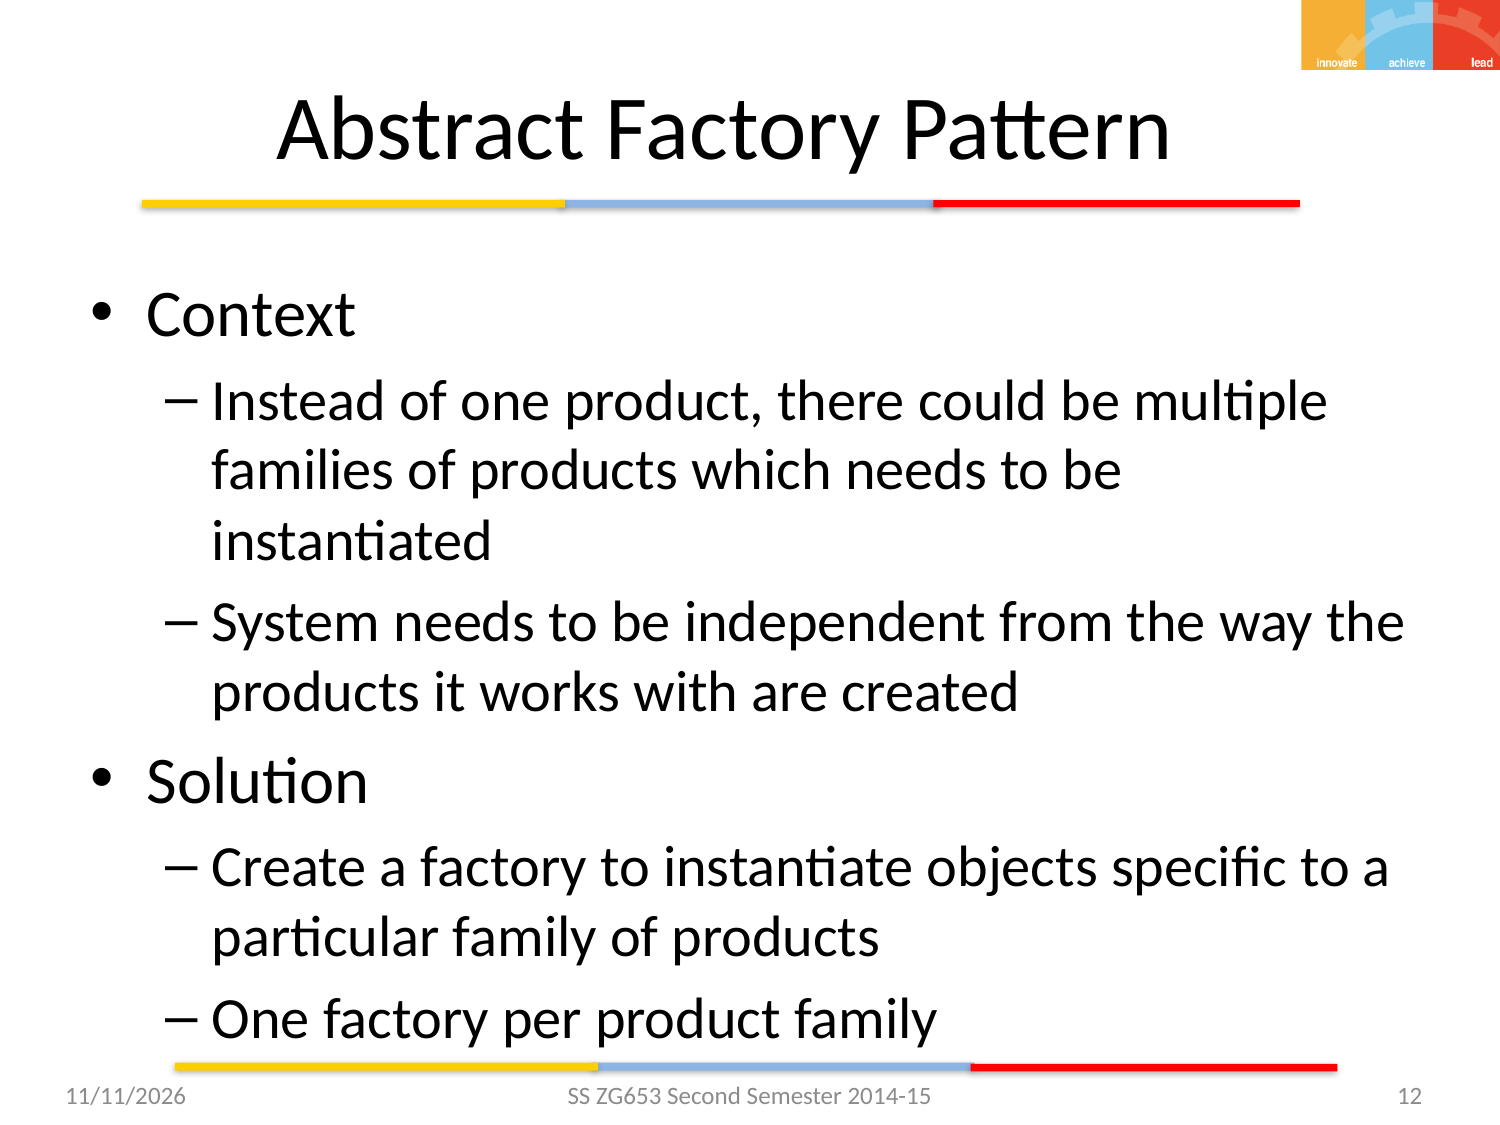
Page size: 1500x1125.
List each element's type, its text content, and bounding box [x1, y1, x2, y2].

slide_number 12 [1087, 1065, 1438, 1125]
title Abstract Factory Pattern [49, 45, 1401, 201]
picture [1301, 0, 1500, 70]
list Context Instead of one product, there could be multiple families of products which needs to be instantiated System needs to be independent from the way the products it works with are created Solution Create a factory to instantiate objects specific to a particular family of products One factory per product family [74, 262, 1426, 1006]
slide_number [50, 1065, 400, 1125]
footer SS ZG653 Second Semester 2014-15 [512, 1065, 988, 1125]
